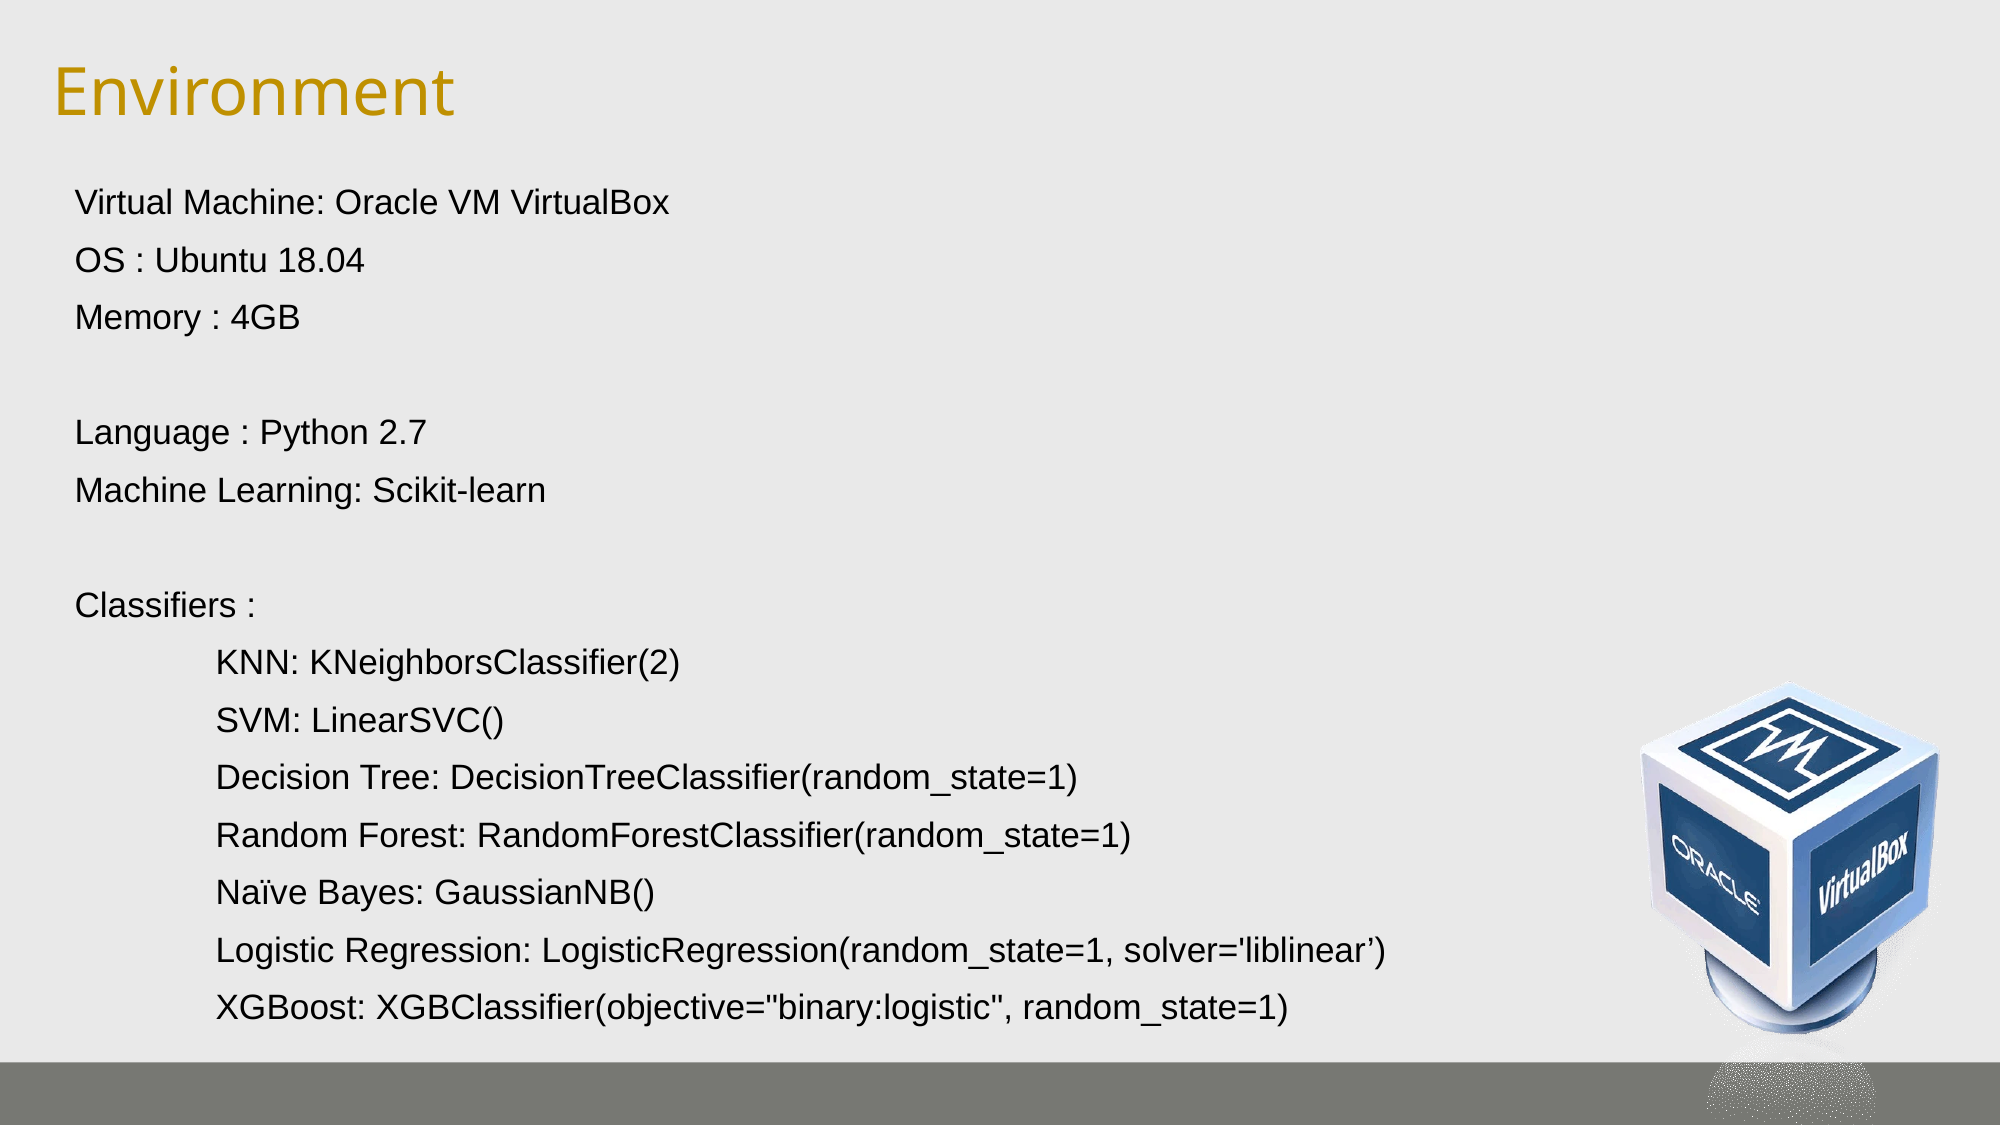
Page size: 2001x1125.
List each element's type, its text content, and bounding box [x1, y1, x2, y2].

list Virtual Machine: Oracle VM VirtualBox OS : Ubuntu 18.04 Memory : 4GB Language : Python 2.7 Machine Learning: Scikit-learn Classifiers : KNN: KNeighborsClassifier(2) SVM: LinearSVC() Decision Tree: DecisionTreeClassifier(random_state=1) Random Forest: RandomForestClassifier(random_state=1) Naïve Bayes: GaussianNB() Logistic Regression: LogisticRegression(random_state=1, solver='liblinear’) XGBoost: XGBClassifier(objective="binary:logistic", random_state=1) [59, 176, 1960, 1044]
title Environment [37, 30, 1960, 158]
picture [1619, 665, 1960, 1125]
